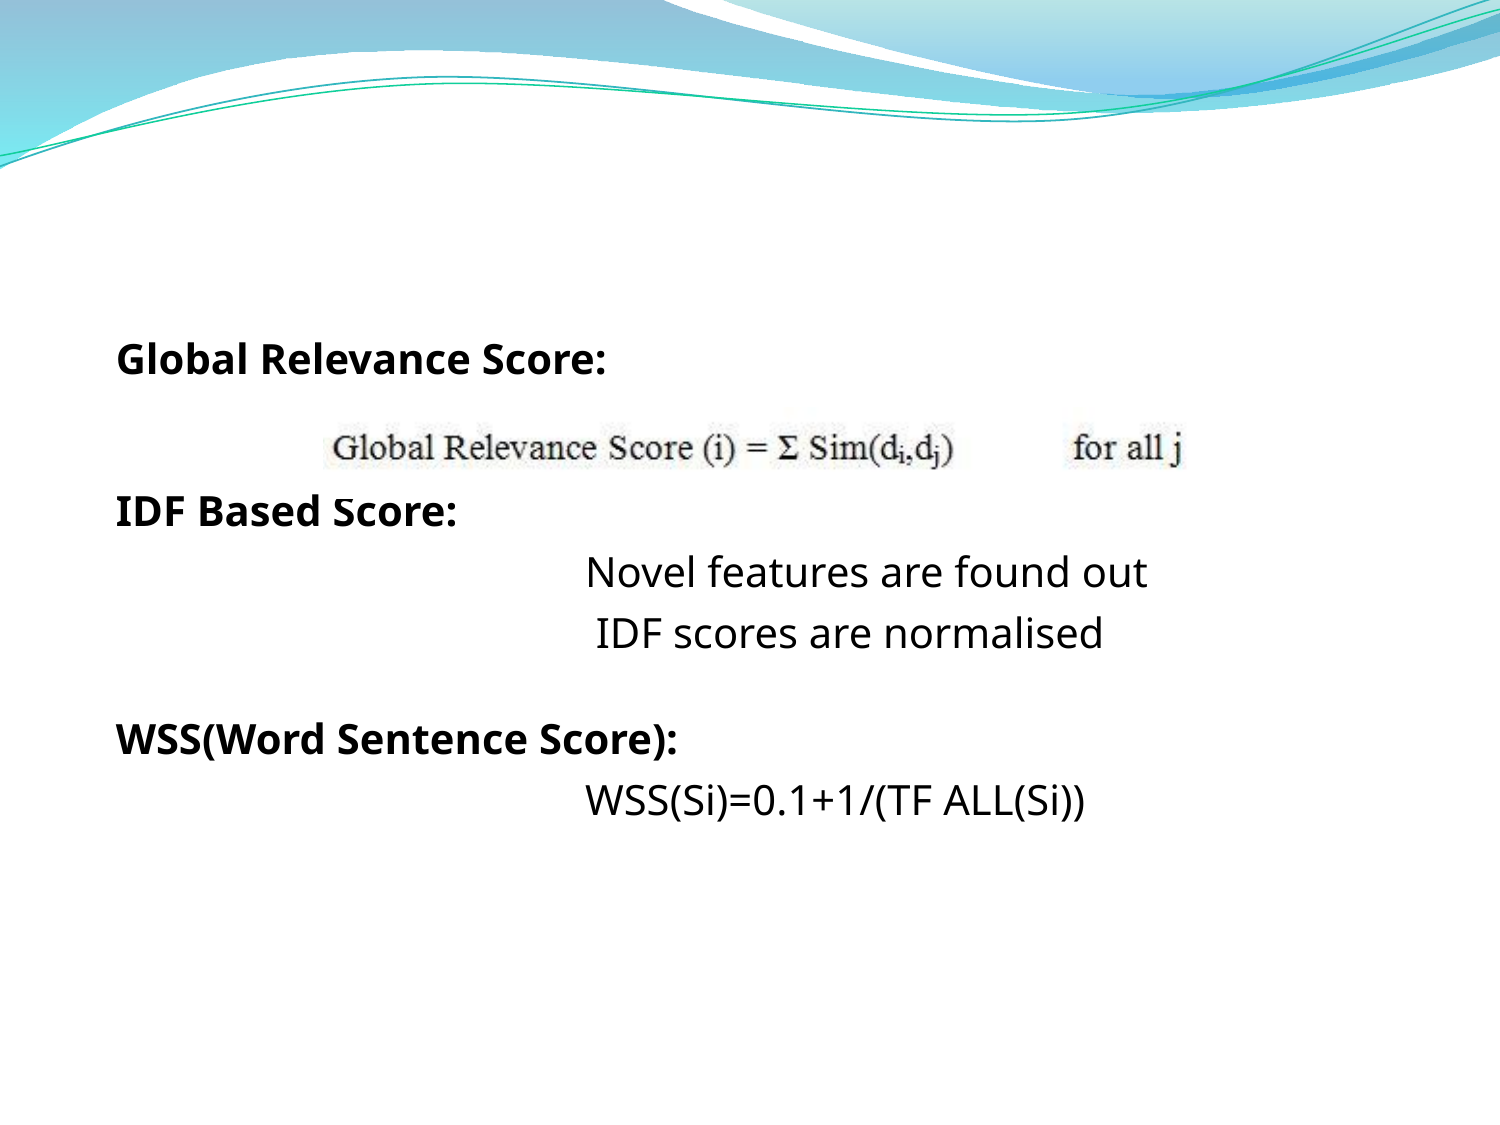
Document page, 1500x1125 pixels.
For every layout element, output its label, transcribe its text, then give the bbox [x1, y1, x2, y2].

list Global Relevance Score: IDF Based Score: Novel features are found out IDF scores are normalised WSS(Word Sentence Score): WSS(Si)=0.1+1/(TF ALL(Si)) [75, 317, 1425, 1038]
picture [323, 407, 1206, 499]
